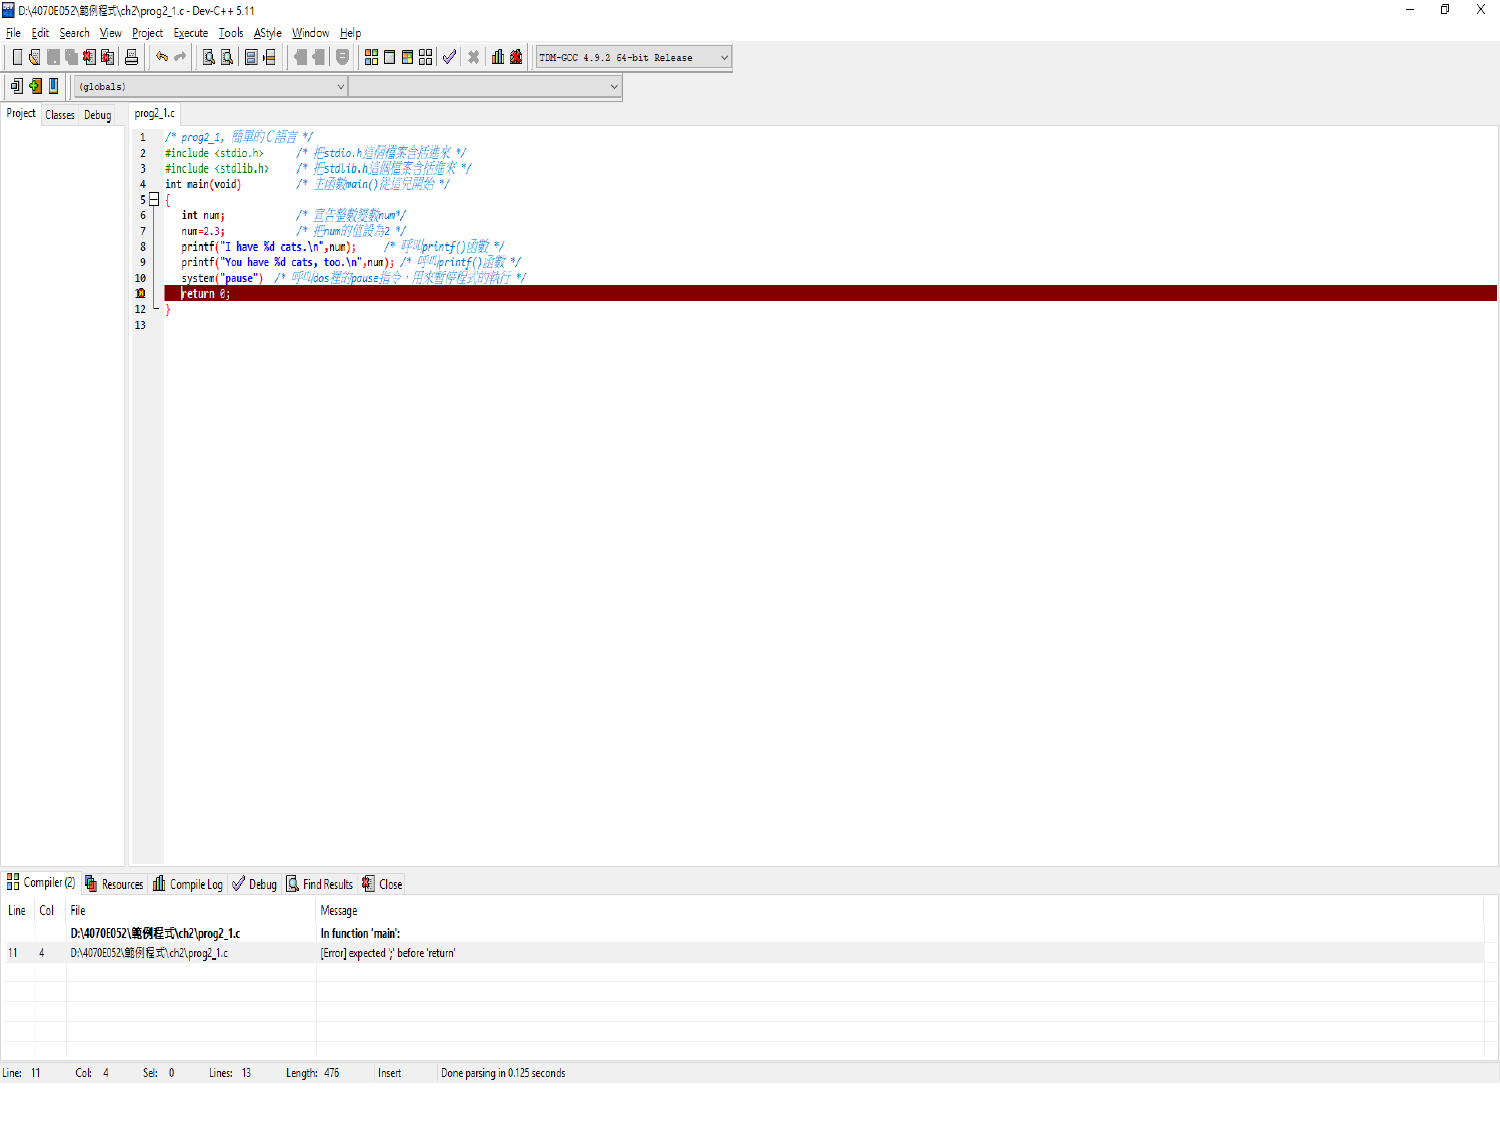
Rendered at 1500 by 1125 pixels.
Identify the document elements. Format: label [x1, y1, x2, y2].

list [0, 0, 1500, 1083]
